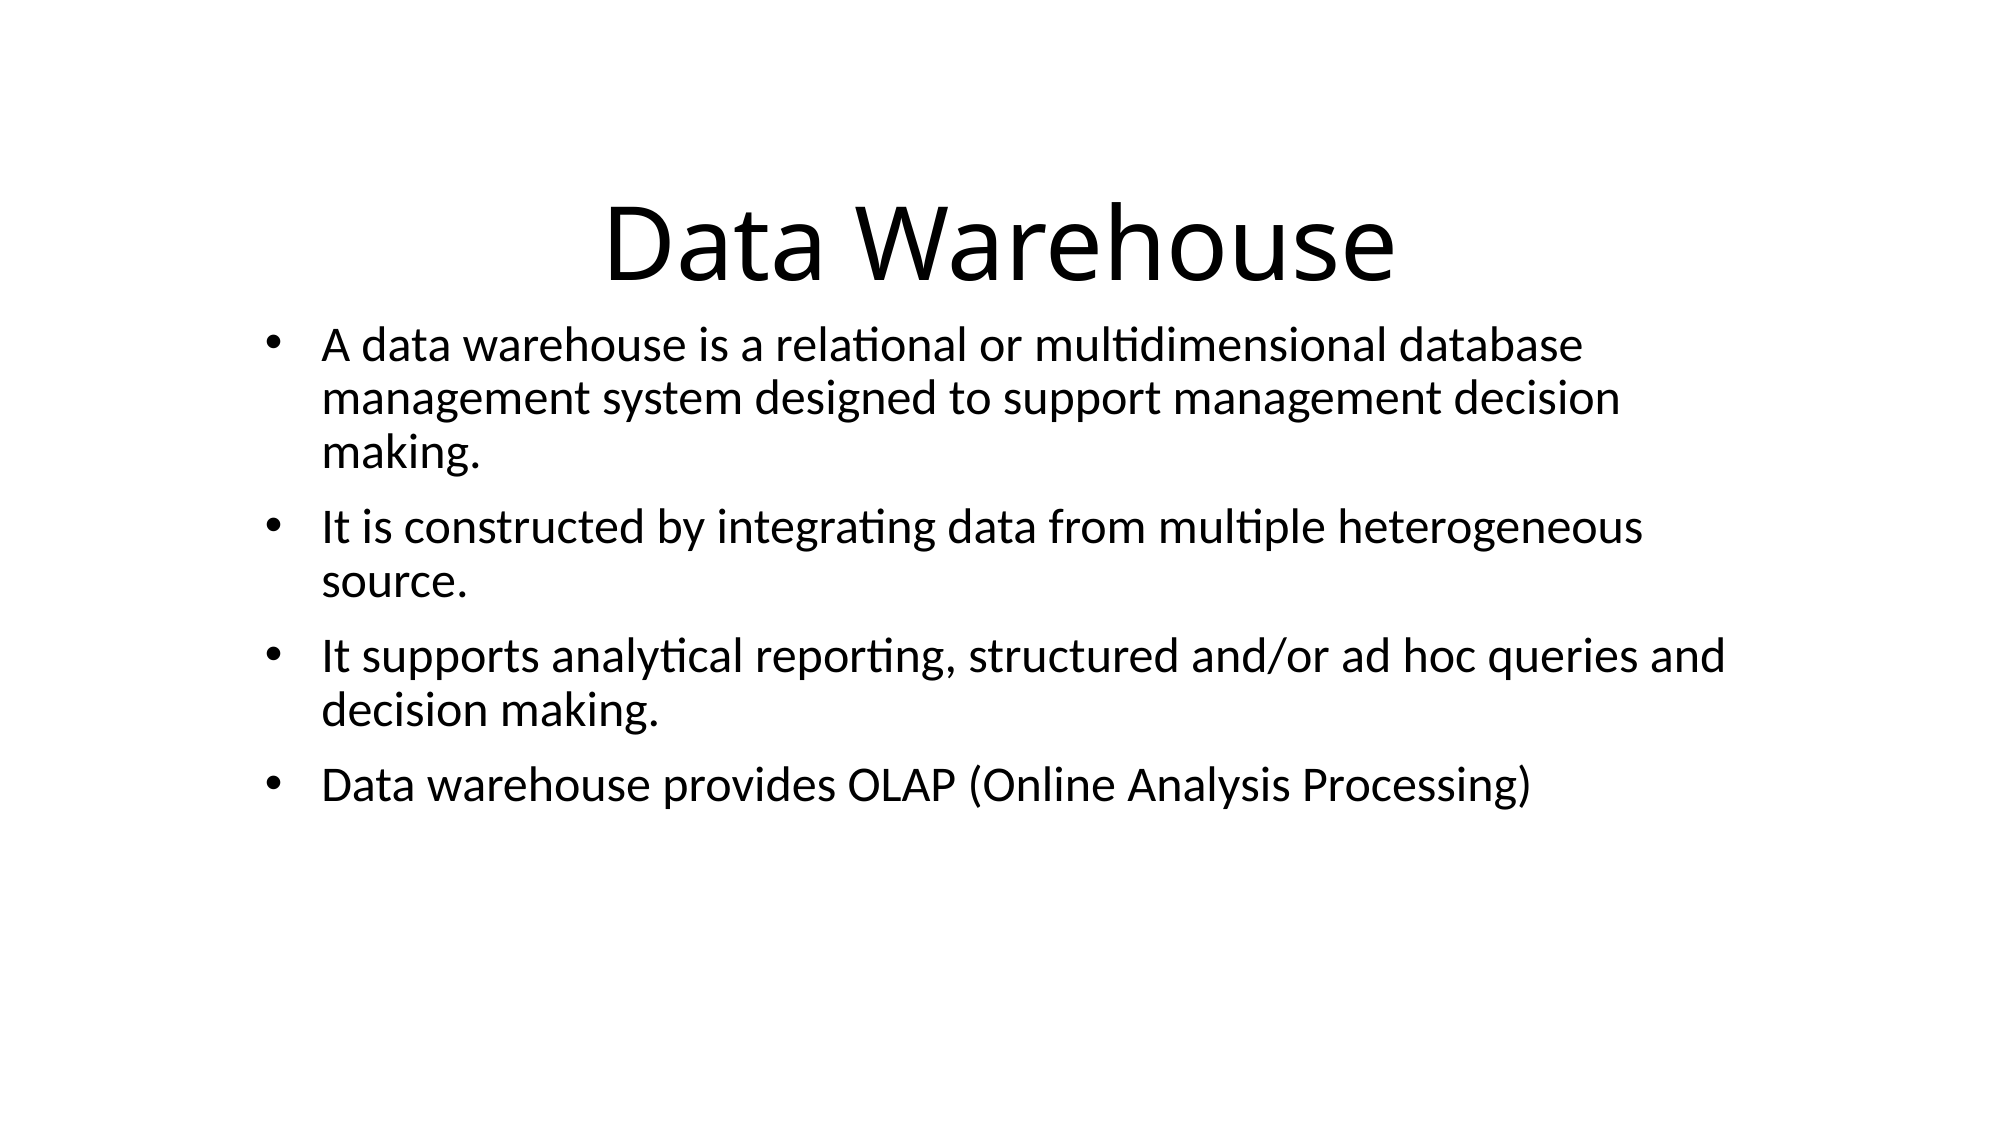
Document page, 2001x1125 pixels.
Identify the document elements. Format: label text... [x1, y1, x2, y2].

subtitle A data warehouse is a relational or multidimensional database management system designed to support management decision making. It is constructed by integrating data from multiple heterogeneous source. It supports analytical reporting, structured and/or ad hoc queries and decision making. Data warehouse provides OLAP (Online Analysis Processing) [249, 310, 1750, 863]
title Data Warehouse [249, 184, 1750, 310]
